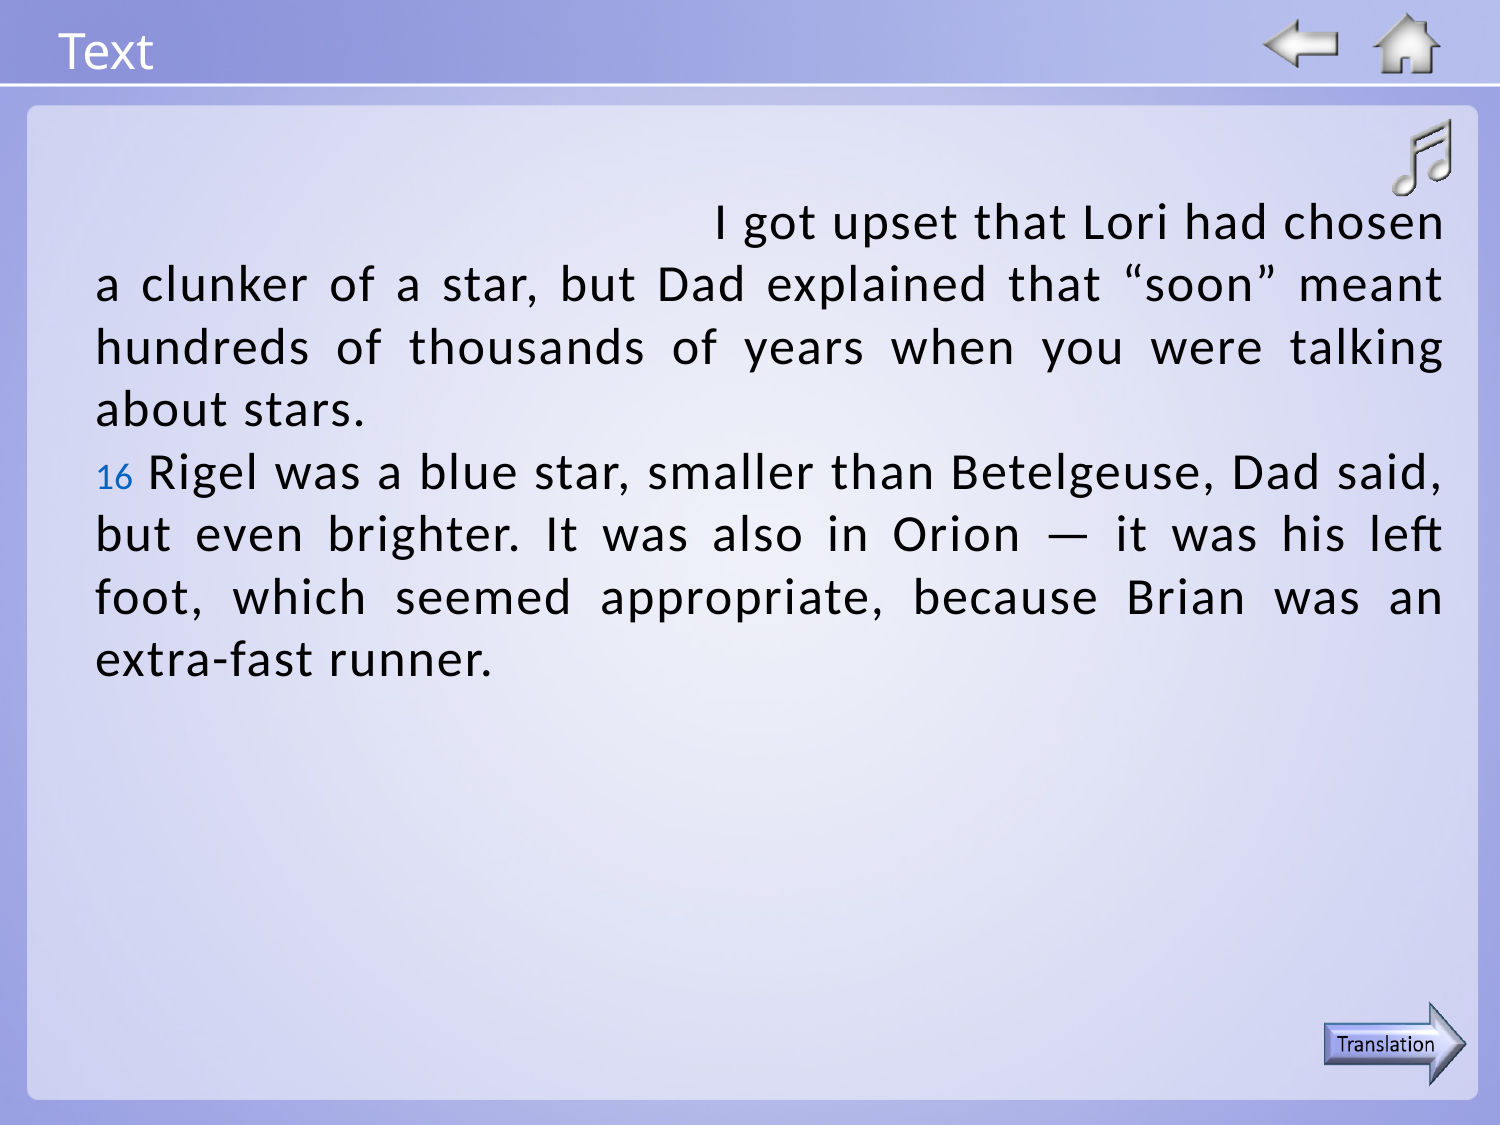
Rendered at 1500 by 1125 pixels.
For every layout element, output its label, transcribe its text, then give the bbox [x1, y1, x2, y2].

list I got upset that Lori had chosen a clunker of a star, but Dad explained that “soon” meant hundreds of thousands of years when you were talking about stars. 16 Rigel was a blue star, smaller than Betelgeuse, Dad said, but even brighter. It was also in Orion — it was his left foot, which seemed appropriate, because Brian was an extra-fast runner. [79, 109, 1463, 1045]
text_box Text [43, 11, 170, 87]
picture [0, 0, 1500, 1125]
